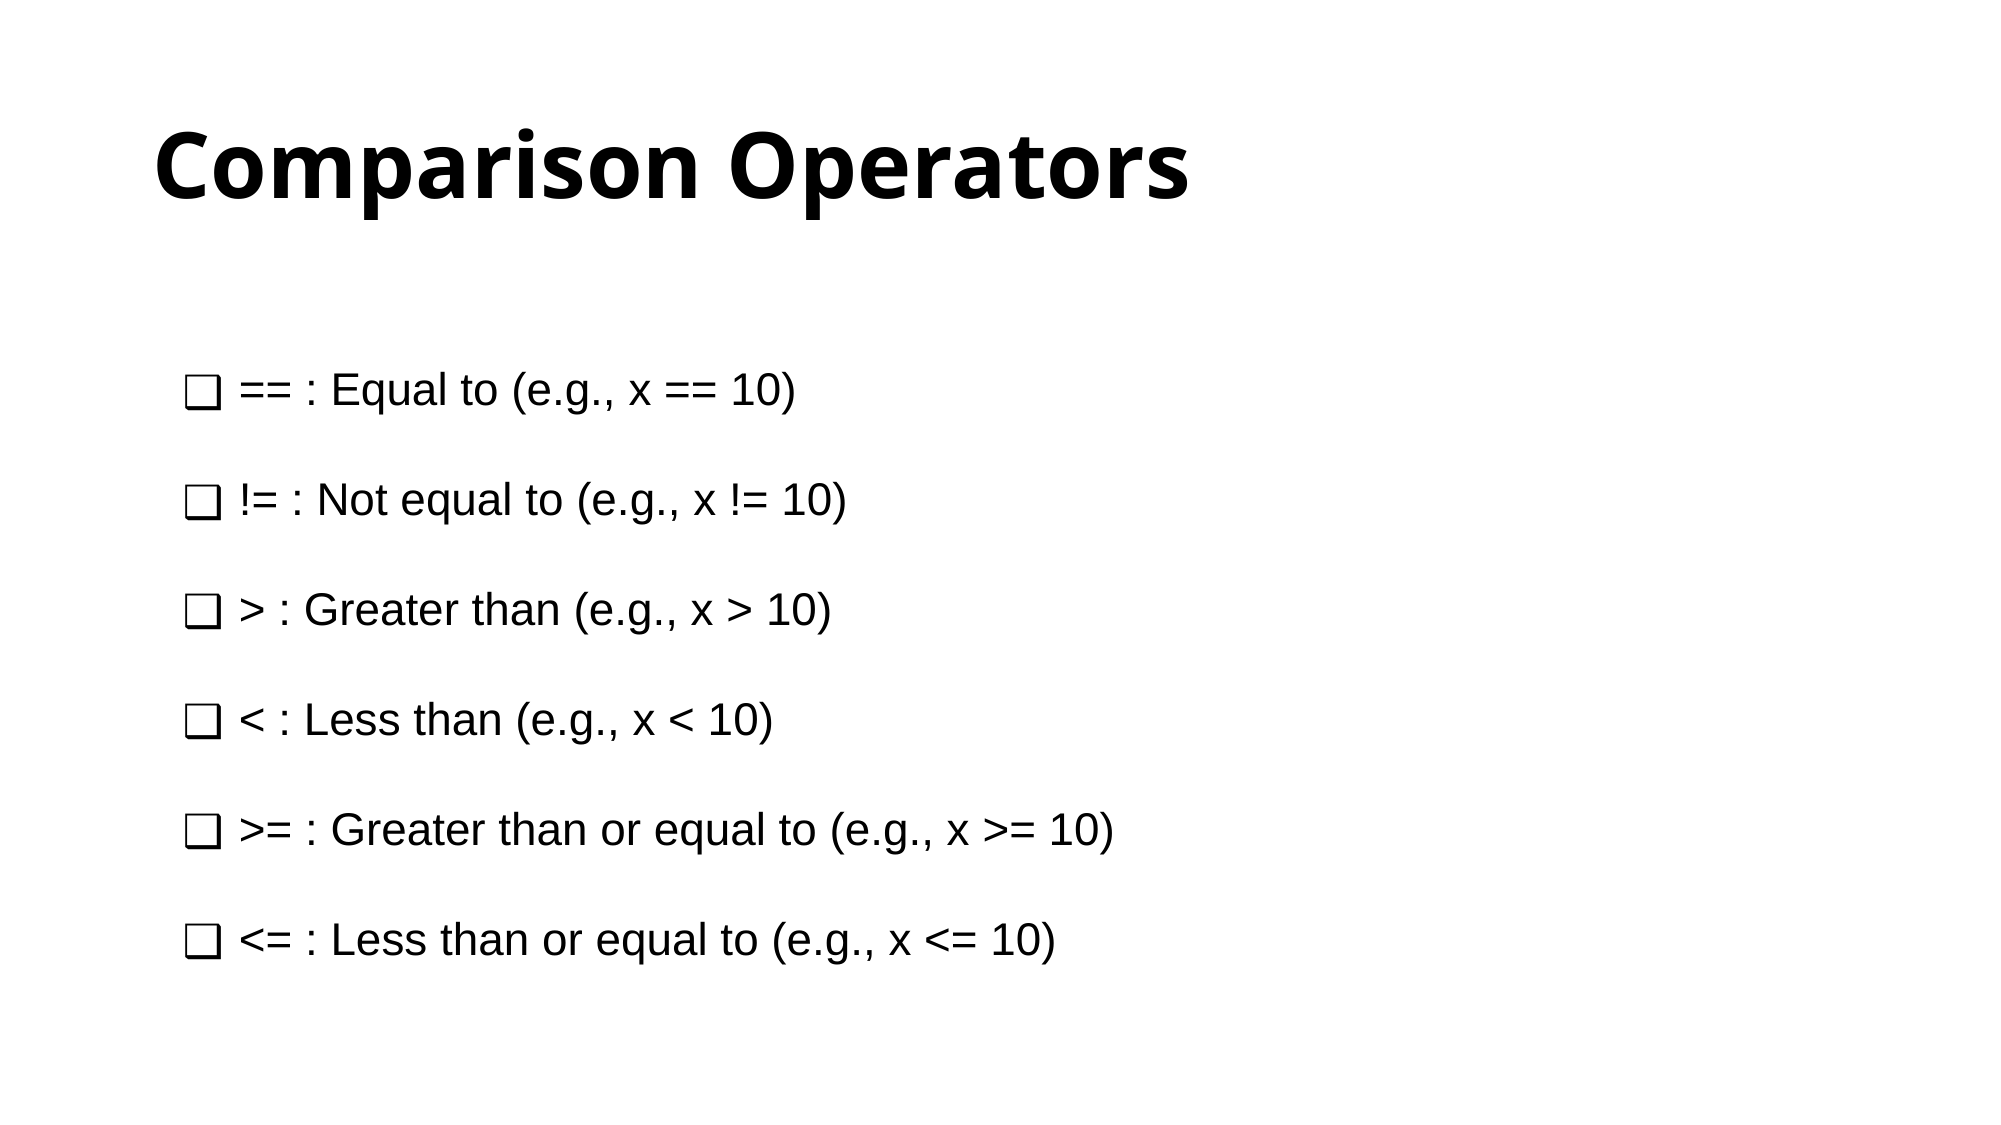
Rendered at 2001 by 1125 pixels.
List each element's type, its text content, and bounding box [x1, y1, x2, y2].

text_box == : Equal to (e.g., x == 10) != : Not equal to (e.g., x != 10) > : Greater than (e.g., x > 10) < : Less than (e.g., x < 10) >= : Greater than or equal to (e.g., x >= 10) <= : Less than or equal to (e.g., x <= 10) [167, 297, 1747, 973]
title Comparison Operators [137, 59, 1863, 278]
